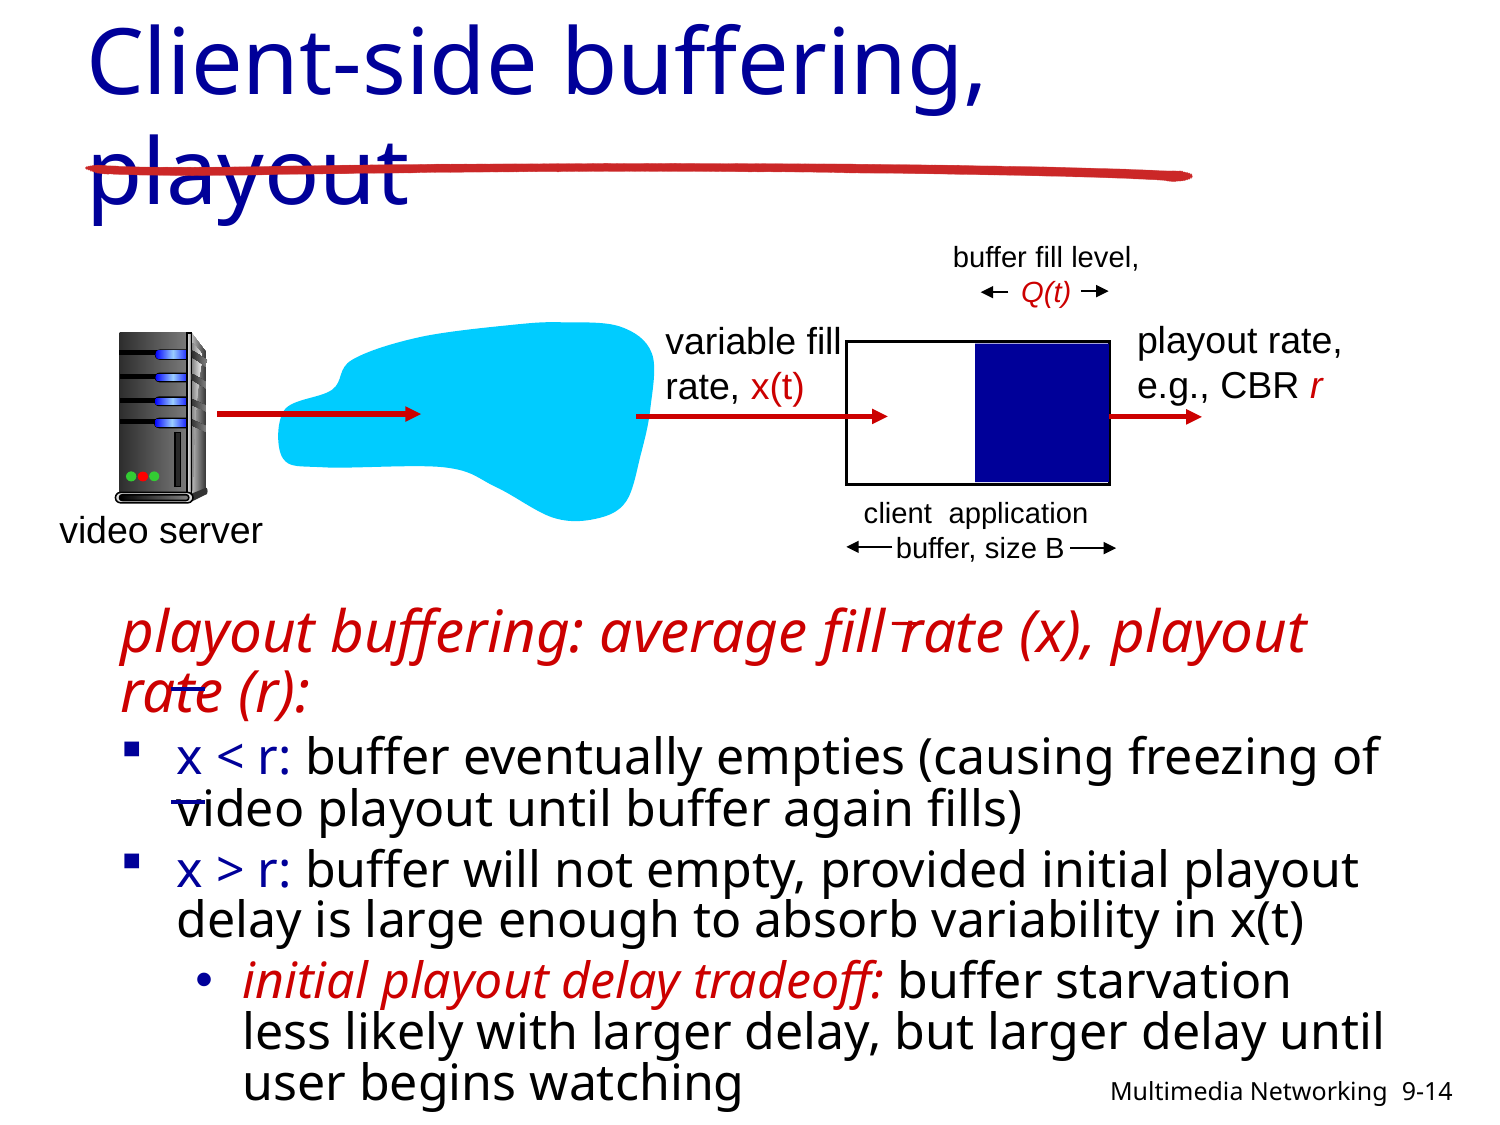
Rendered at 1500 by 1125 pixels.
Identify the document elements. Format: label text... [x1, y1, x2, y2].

text_box [278, 322, 650, 522]
text_box [975, 343, 1109, 483]
text_box playout rate, e.g., CBR r [1122, 308, 1358, 414]
text_box [846, 341, 1110, 485]
text_box video server [44, 499, 279, 559]
picture [80, 158, 1206, 187]
text_box variable fill rate, x(t) [650, 309, 868, 415]
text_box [115, 332, 208, 504]
text_box buffer fill level, Q(t) [929, 231, 1164, 316]
footer Multimedia Networking [1079, 1067, 1403, 1110]
list playout buffering: average fill rate (x), playout rate (r): x < r: buffer eventually empties (causing freezing of video playout until buffer again fills) x > r: buffer will not empty, provided initial playout delay is large enough to absorb variability in x(t) initial playout delay tradeoff: buffer starvation less likely with larger delay, but larger delay until user begins watching [105, 597, 1403, 1096]
slide_number 9-14 [1387, 1068, 1500, 1113]
title Client-side buffering, playout [71, 18, 1347, 207]
text_box client application buffer, size B [844, 486, 1117, 572]
